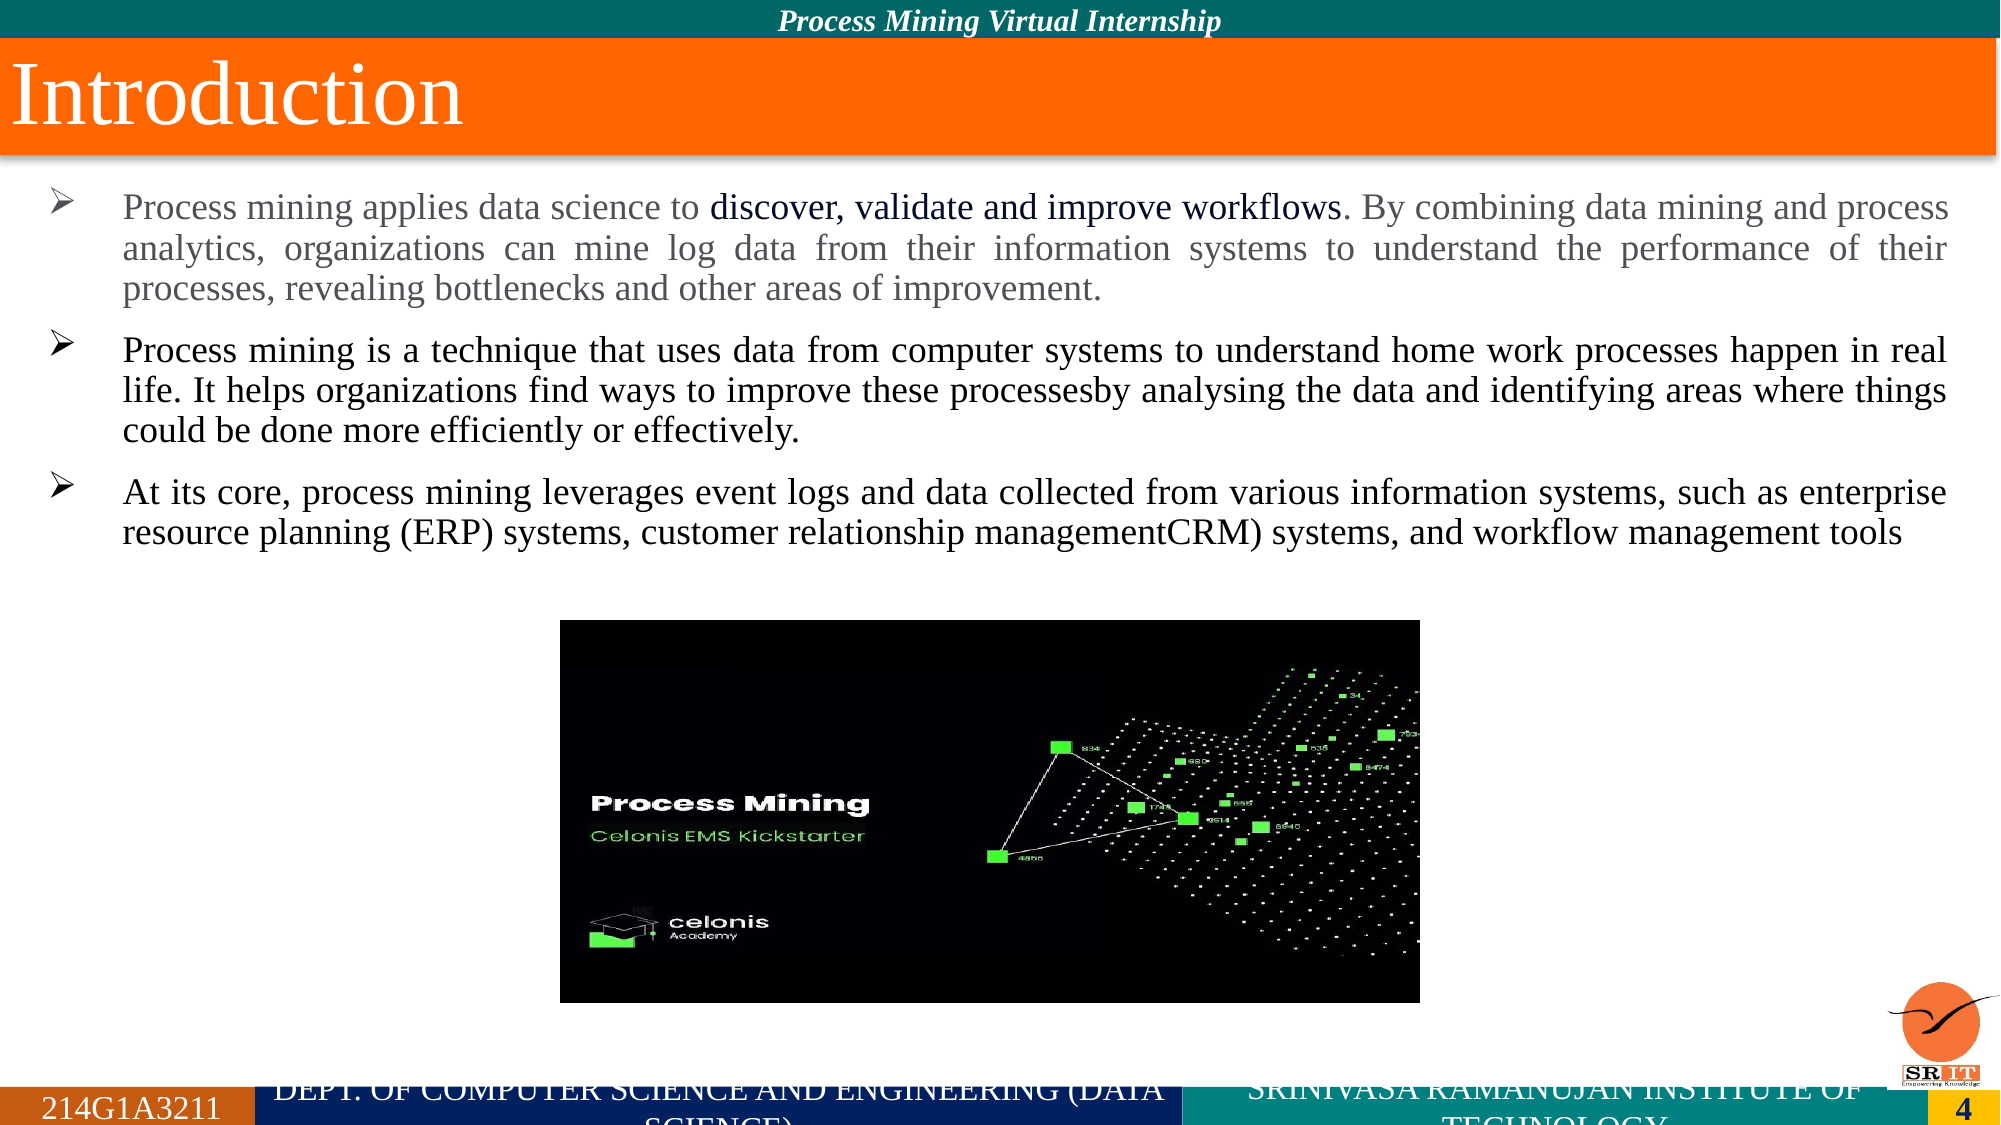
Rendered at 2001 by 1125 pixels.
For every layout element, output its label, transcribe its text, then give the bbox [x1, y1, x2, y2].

title Introduction [0, 38, 1997, 156]
picture [560, 620, 1420, 1003]
list Process mining applies data science to discover, validate and improve workflows. By combining data mining and process analytics, organizations can mine log data from their information systems to understand the performance of their processes, revealing bottlenecks and other areas of improvement. Process mining is a technique that uses data from computer systems to understand home work processes happen in real life. It helps organizations find ways to improve these processesby analysing the data and identifying areas where things could be done more efficiently or effectively. At its core, process mining leverages event logs and data collected from various information systems, such as enterprise resource planning (ERP) systems, customer relationship managementCRM) systems, and workflow management tools [32, 179, 1965, 1065]
picture [1887, 977, 2000, 1090]
